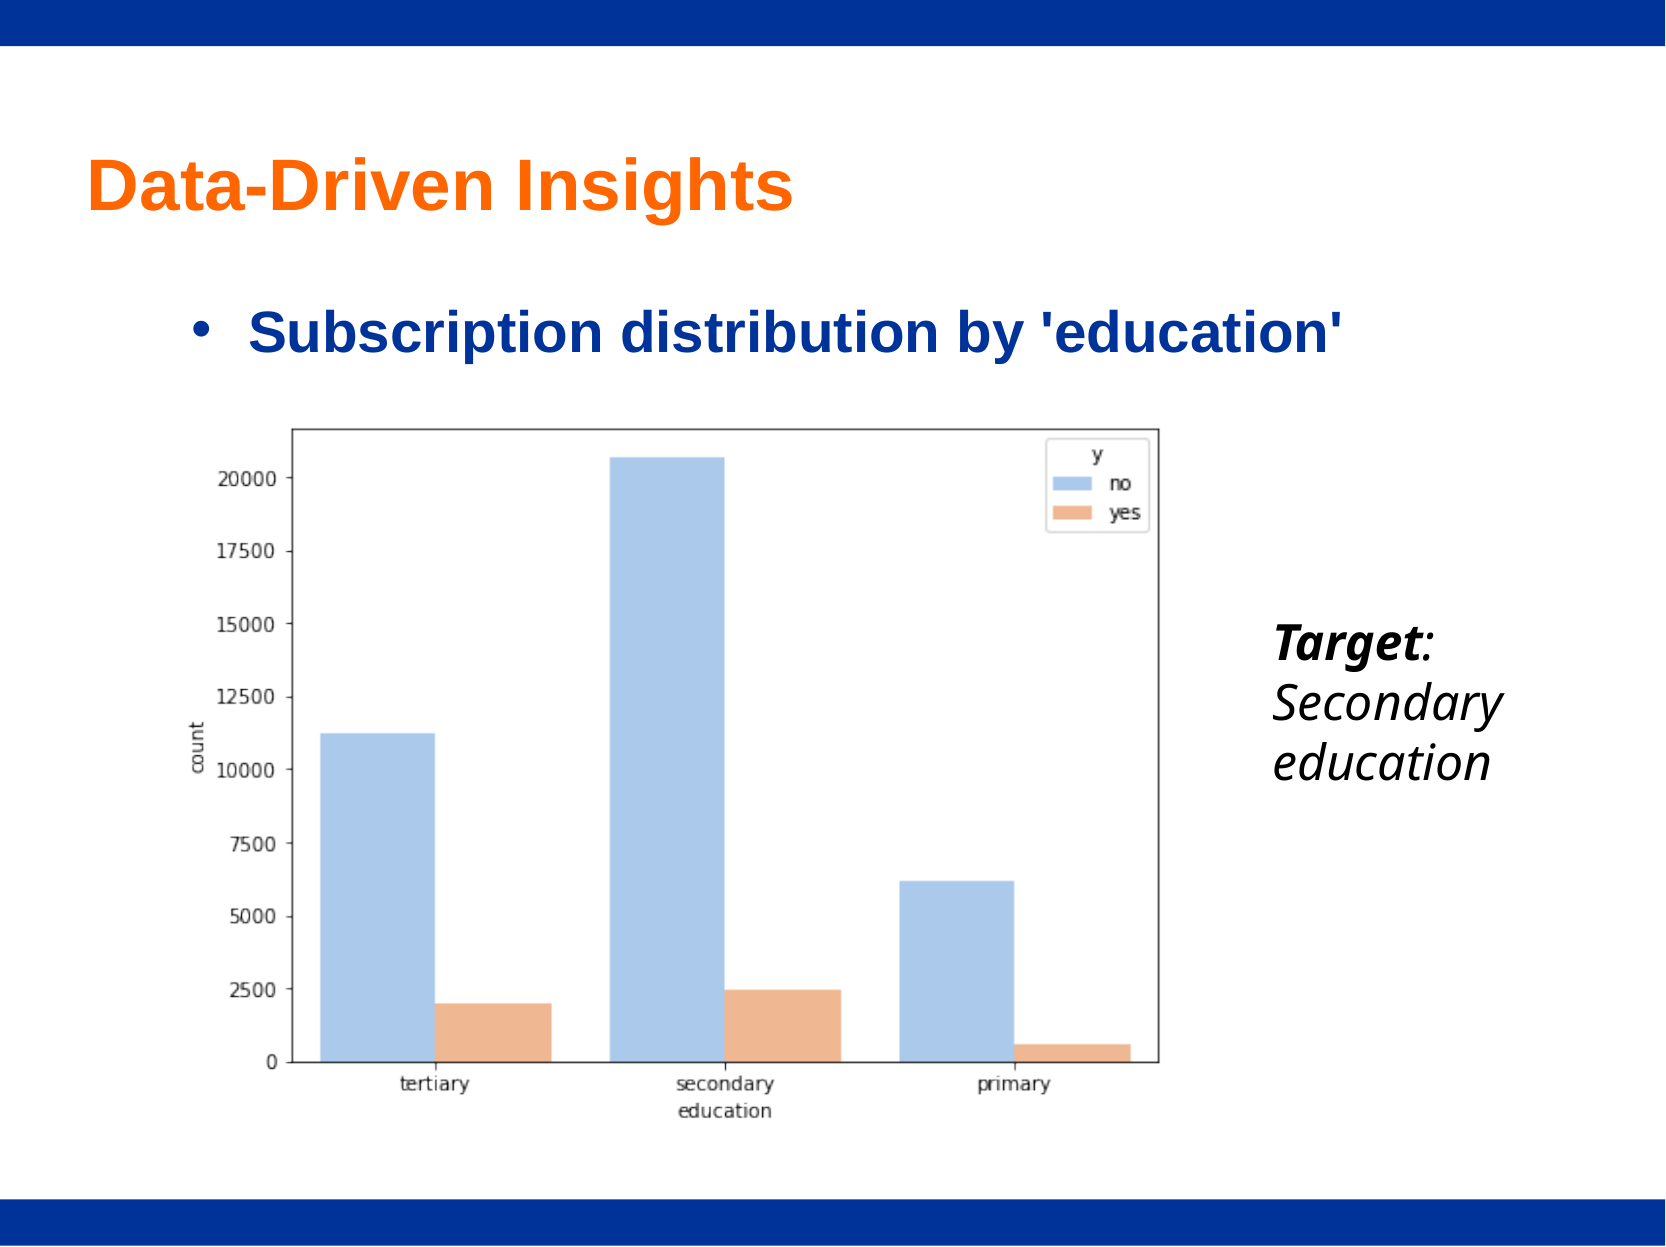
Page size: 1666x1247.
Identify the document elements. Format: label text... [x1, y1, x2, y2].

text_box Subscription distribution by 'education' [175, 285, 1471, 391]
footer [575, 1151, 1103, 1235]
title Data-Driven Insights [70, 77, 1258, 286]
picture [175, 415, 1172, 1136]
text_box Target: Secondary education [1257, 602, 1595, 798]
